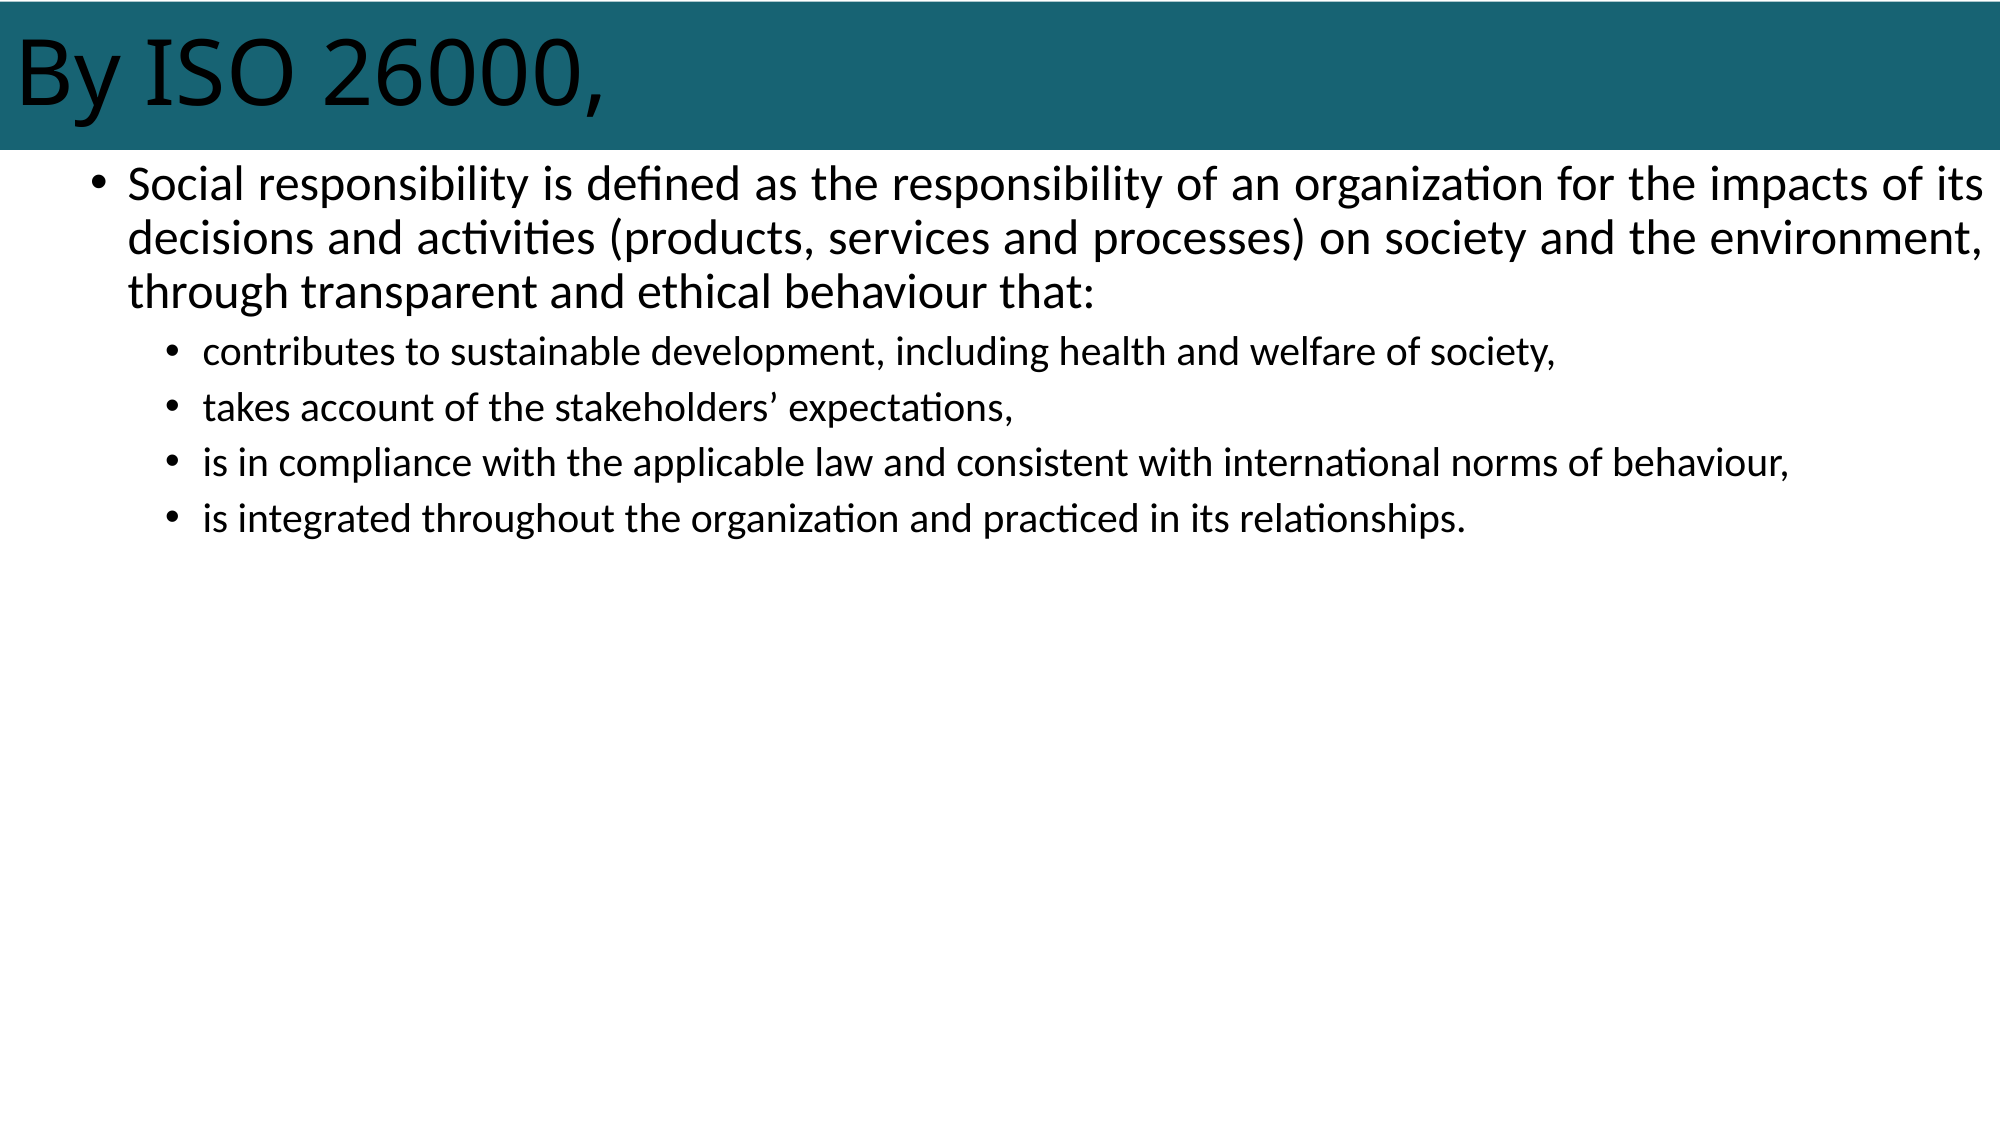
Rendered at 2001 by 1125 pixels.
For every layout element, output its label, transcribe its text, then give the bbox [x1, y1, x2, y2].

title By ISO 26000, [0, 1, 2000, 149]
list Social responsibility is defined as the responsibility of an organization for the impacts of its decisions and activities (products, services and processes) on society and the environment, through transparent and ethical behaviour that: contributes to sustainable development, including health and welfare of society, takes account of the stakeholders’ expectations, is in compliance with the applicable law and consistent with international norms of behaviour, is integrated throughout the organization and practiced in its relationships. [0, 149, 2000, 1124]
